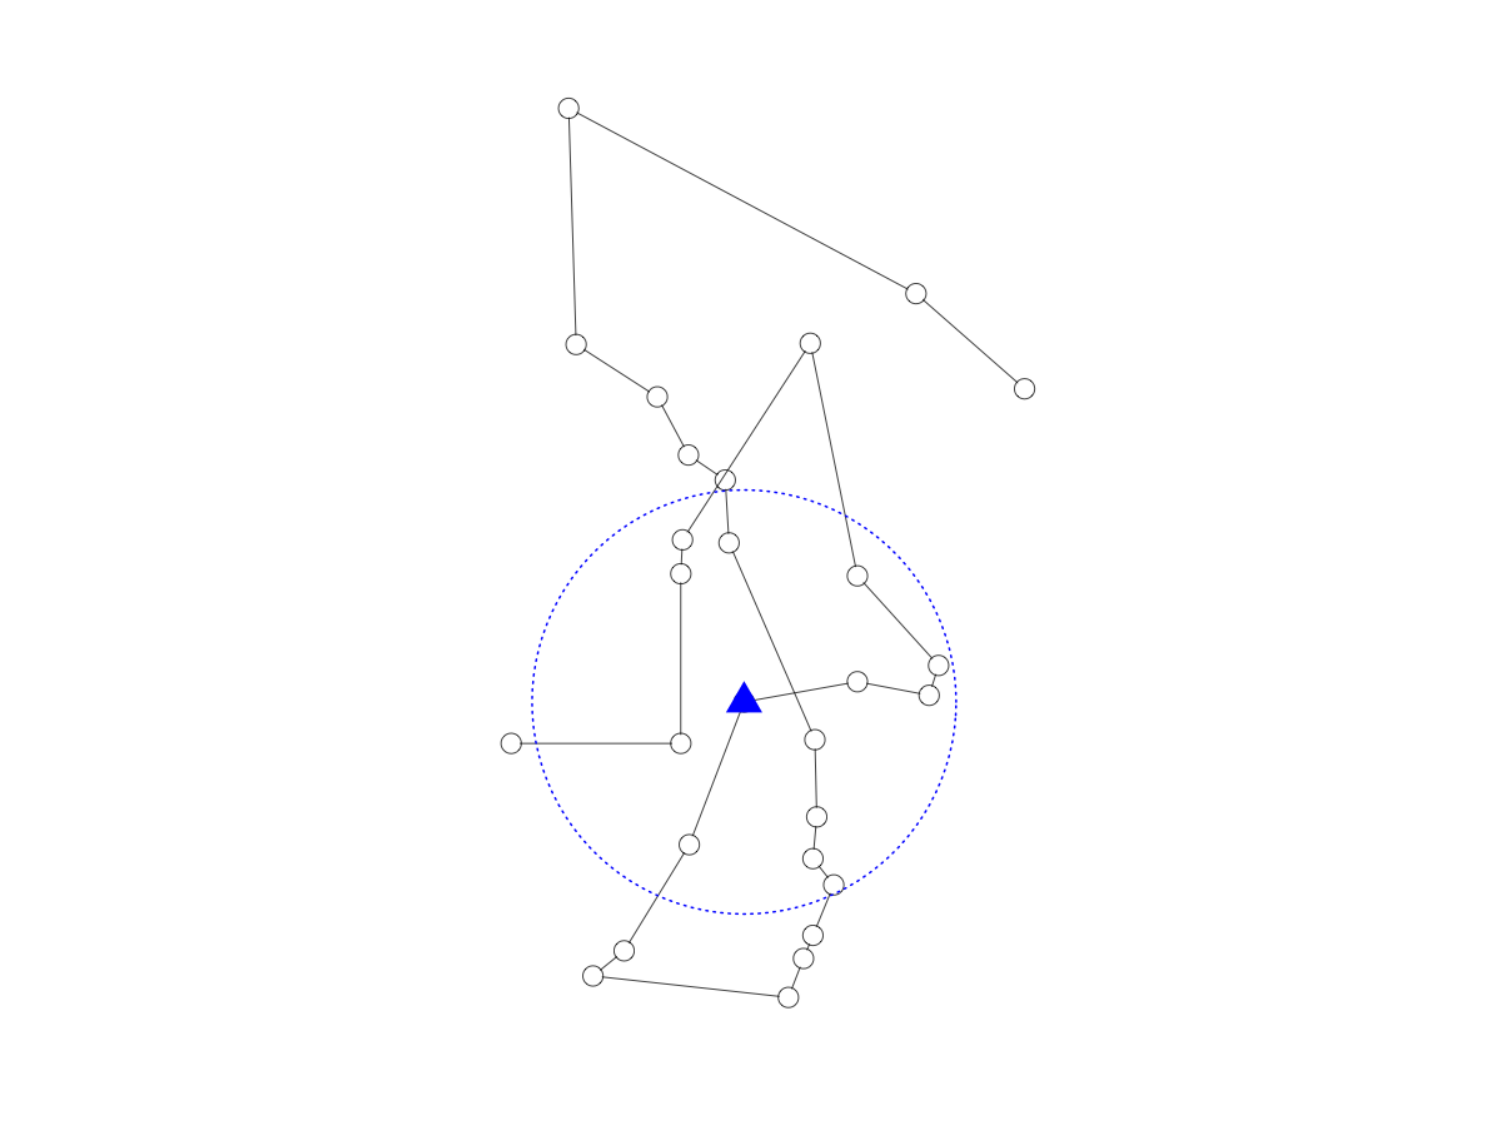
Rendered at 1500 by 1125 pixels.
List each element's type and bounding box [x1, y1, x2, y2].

picture [187, 0, 1313, 1125]
